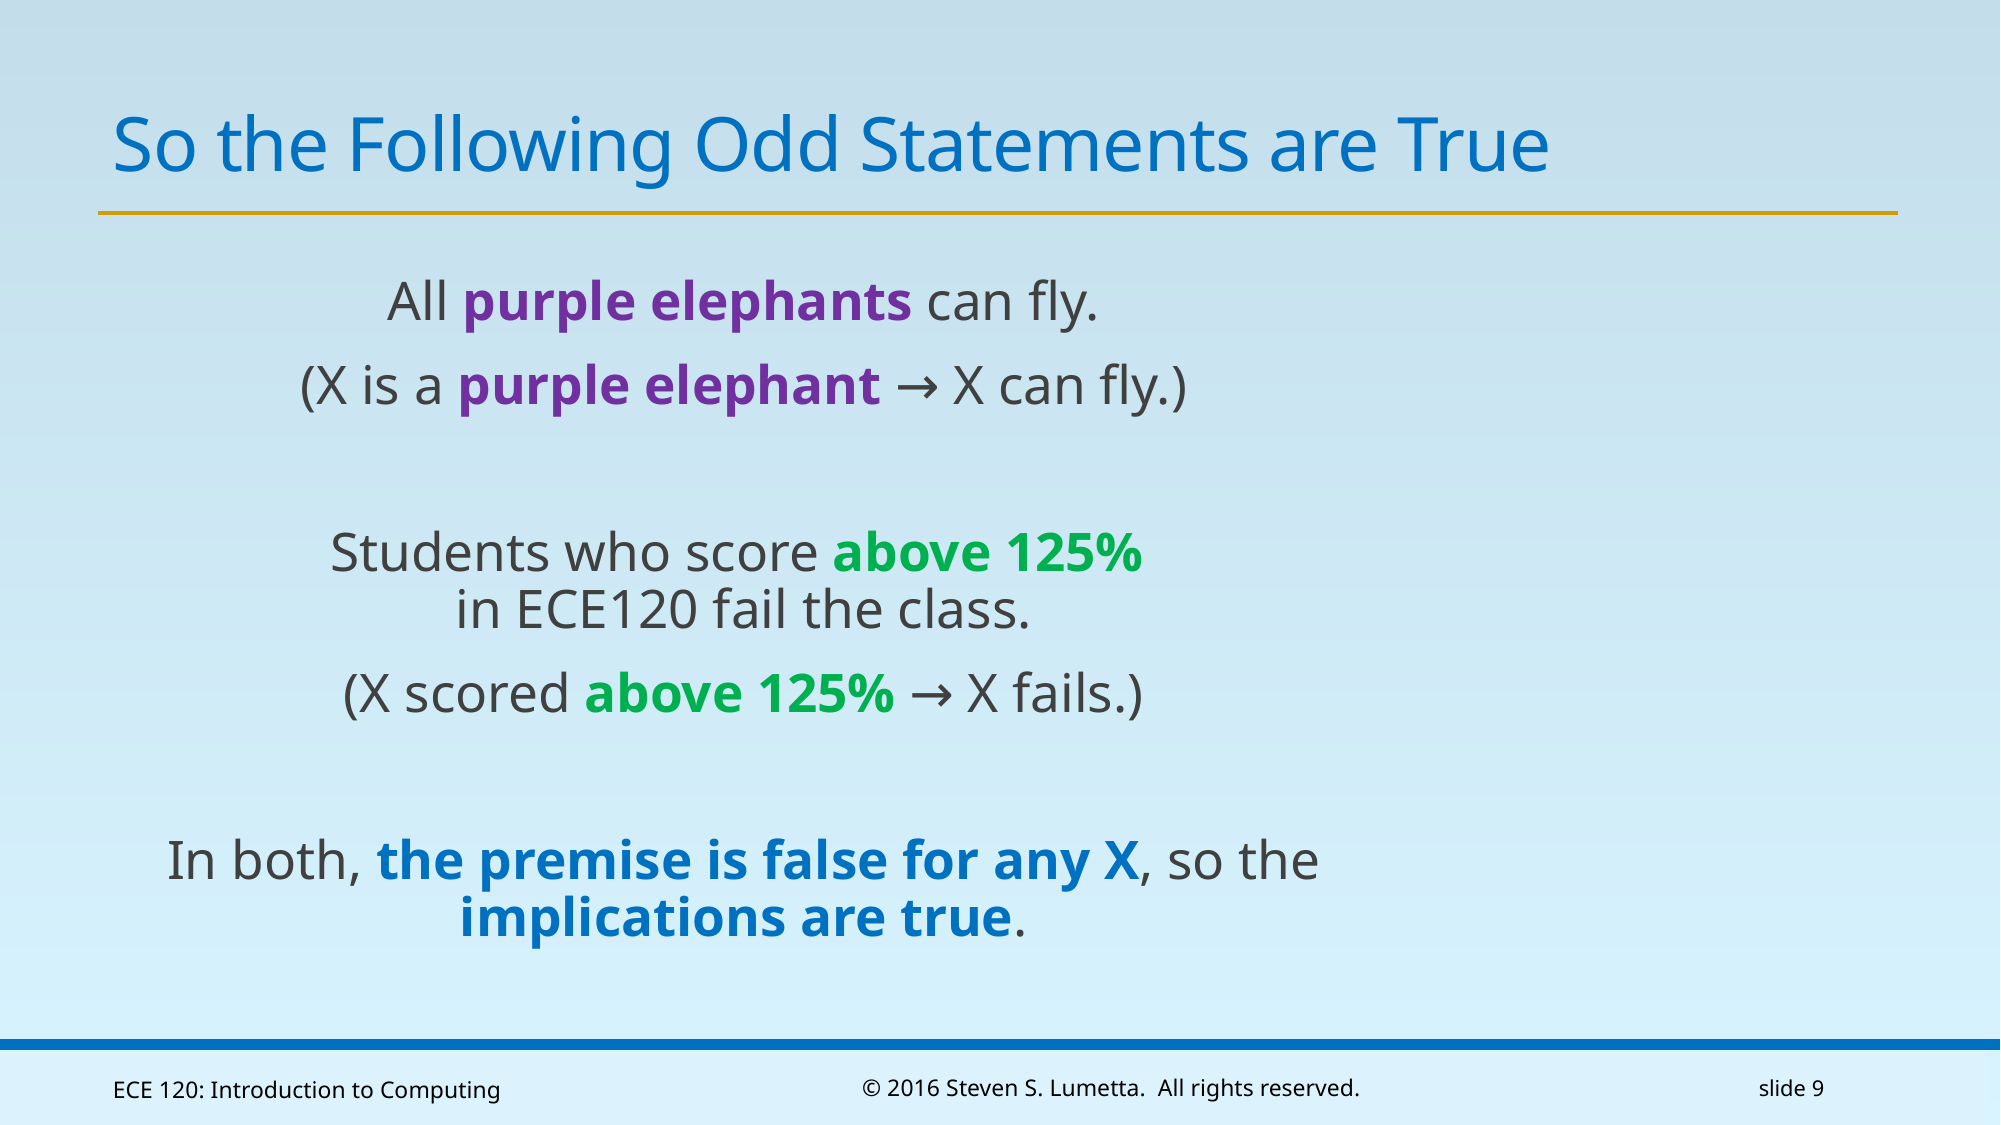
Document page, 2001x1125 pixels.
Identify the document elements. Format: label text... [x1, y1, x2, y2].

slide_number slide 9 [1624, 1059, 1840, 1120]
title So the Following Odd Statements are True [97, 88, 1900, 194]
slide_number ECE 120: Introduction to Computing [97, 1059, 586, 1120]
footer © 2016 Steven S. Lumetta. All rights reserved. [604, 1059, 1376, 1120]
list All purple elephants can fly. (X is a purple elephant → X can fly.) Students who score above 125% in ECE120 fail the class. (X scored above 125% → X fails.) In both, the premise is false for any X, so the implications are true. [97, 267, 1377, 963]
